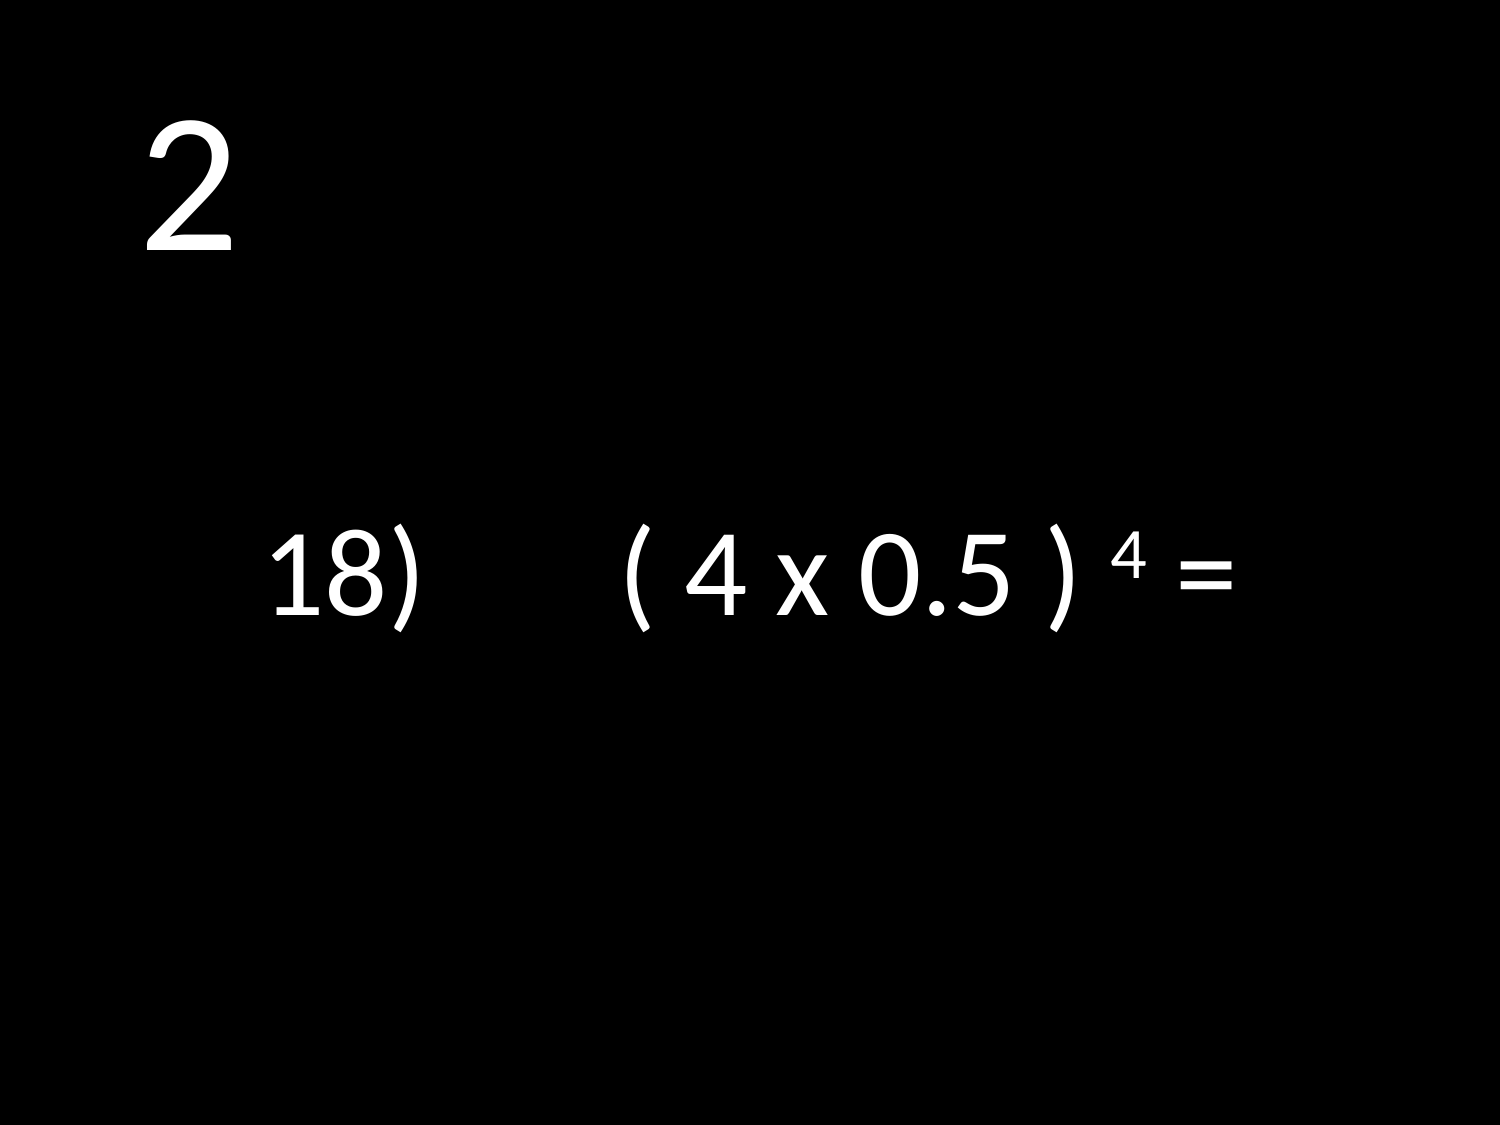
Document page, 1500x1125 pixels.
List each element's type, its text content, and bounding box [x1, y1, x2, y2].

list 18) ( 4 x 0.5 ) 4 = [75, 483, 1425, 742]
title 2 [54, 45, 325, 297]
